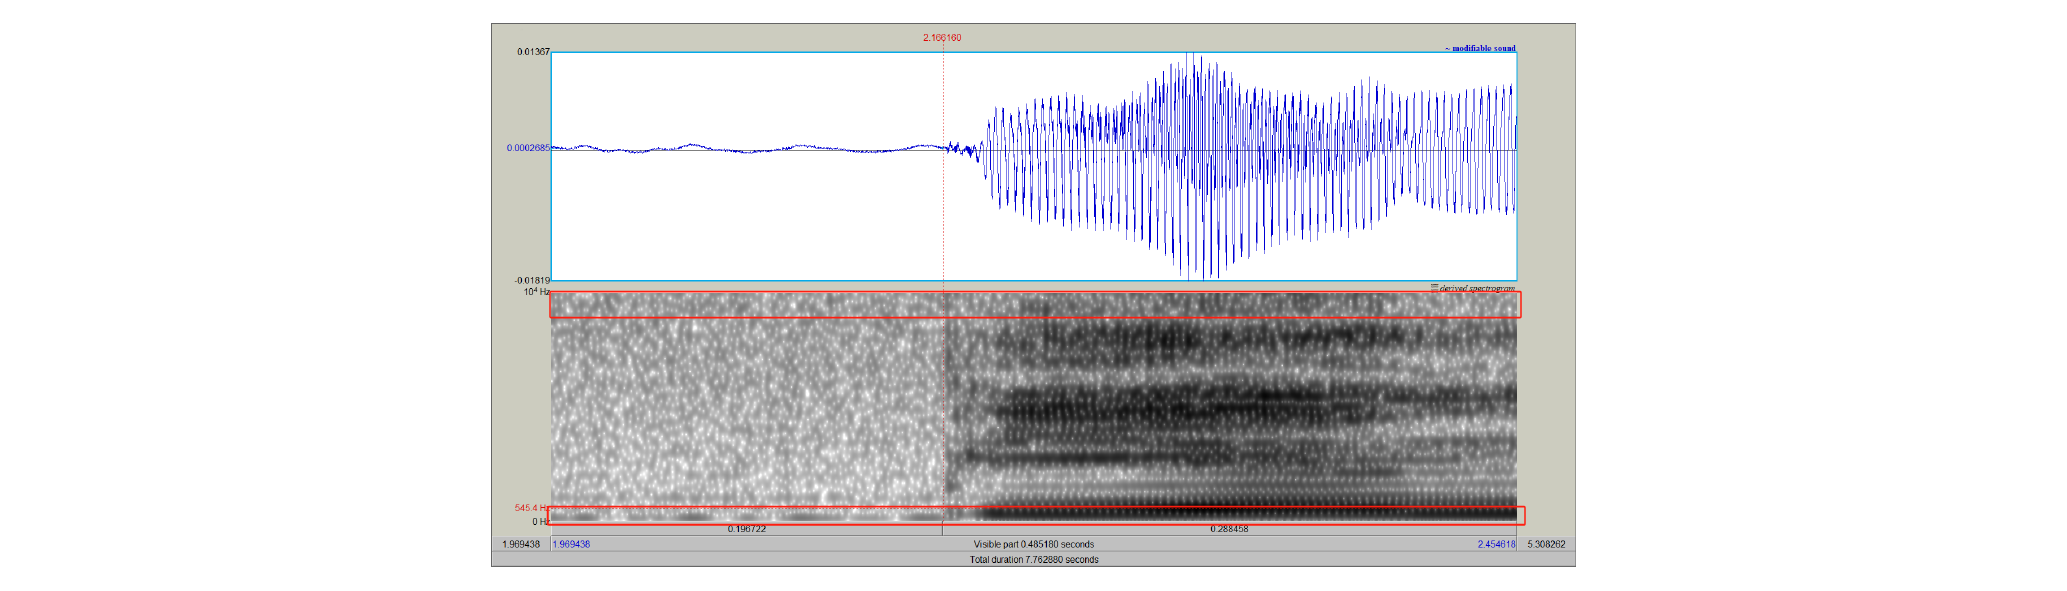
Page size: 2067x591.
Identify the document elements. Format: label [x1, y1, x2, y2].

picture [490, 23, 1577, 568]
